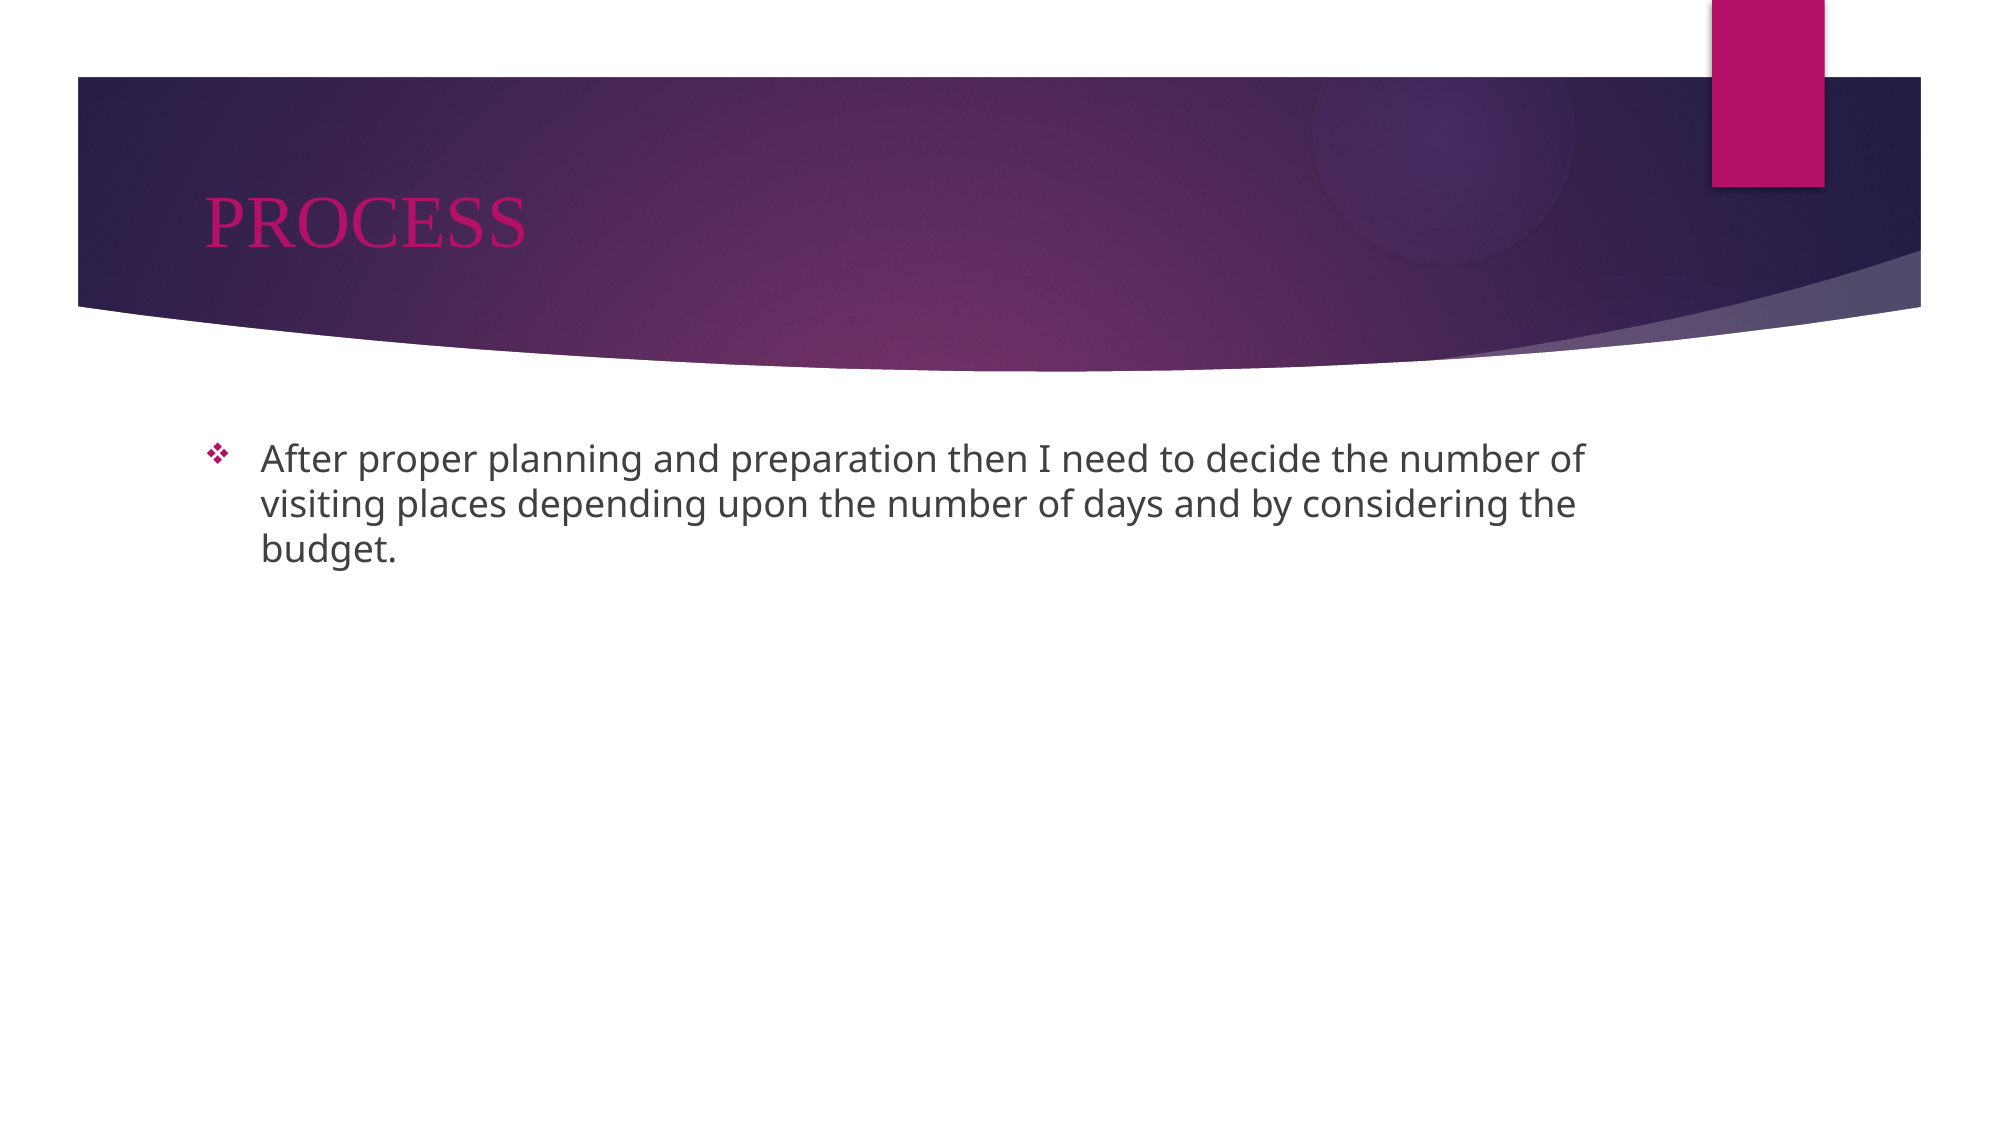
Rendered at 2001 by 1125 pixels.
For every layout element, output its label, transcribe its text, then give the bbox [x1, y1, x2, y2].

title PROCESS [189, 159, 1627, 276]
list After proper planning and preparation then I need to decide the number of visiting places depending upon the number of days and by considering the budget. [189, 427, 1638, 988]
